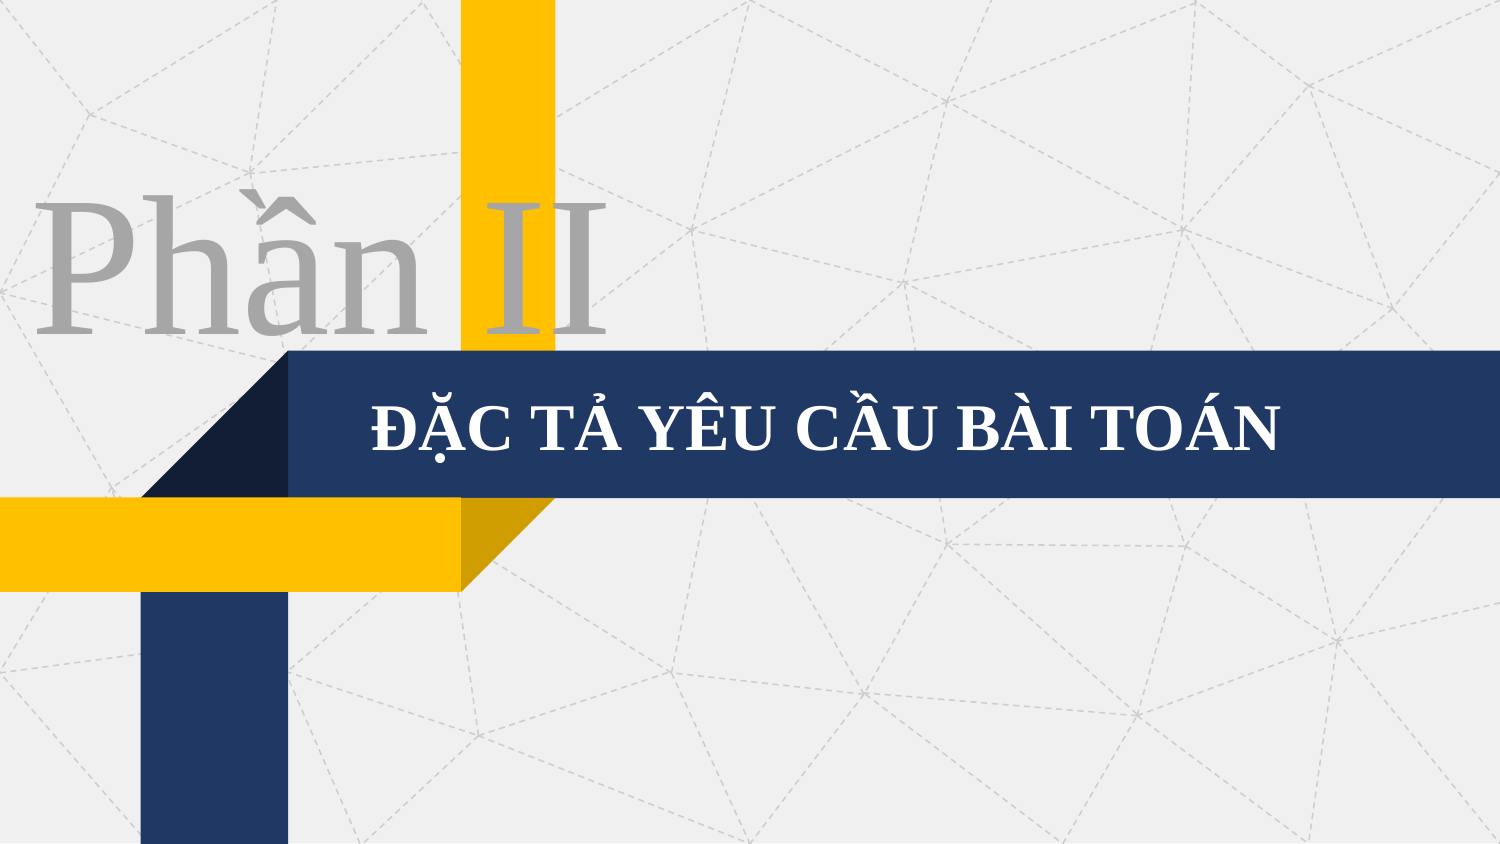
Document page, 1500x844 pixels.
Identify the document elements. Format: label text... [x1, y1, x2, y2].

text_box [140, 349, 1500, 499]
text_box Phần II [15, 127, 629, 383]
text_box [460, 0, 556, 127]
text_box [0, 497, 556, 593]
text_box [140, 601, 289, 844]
